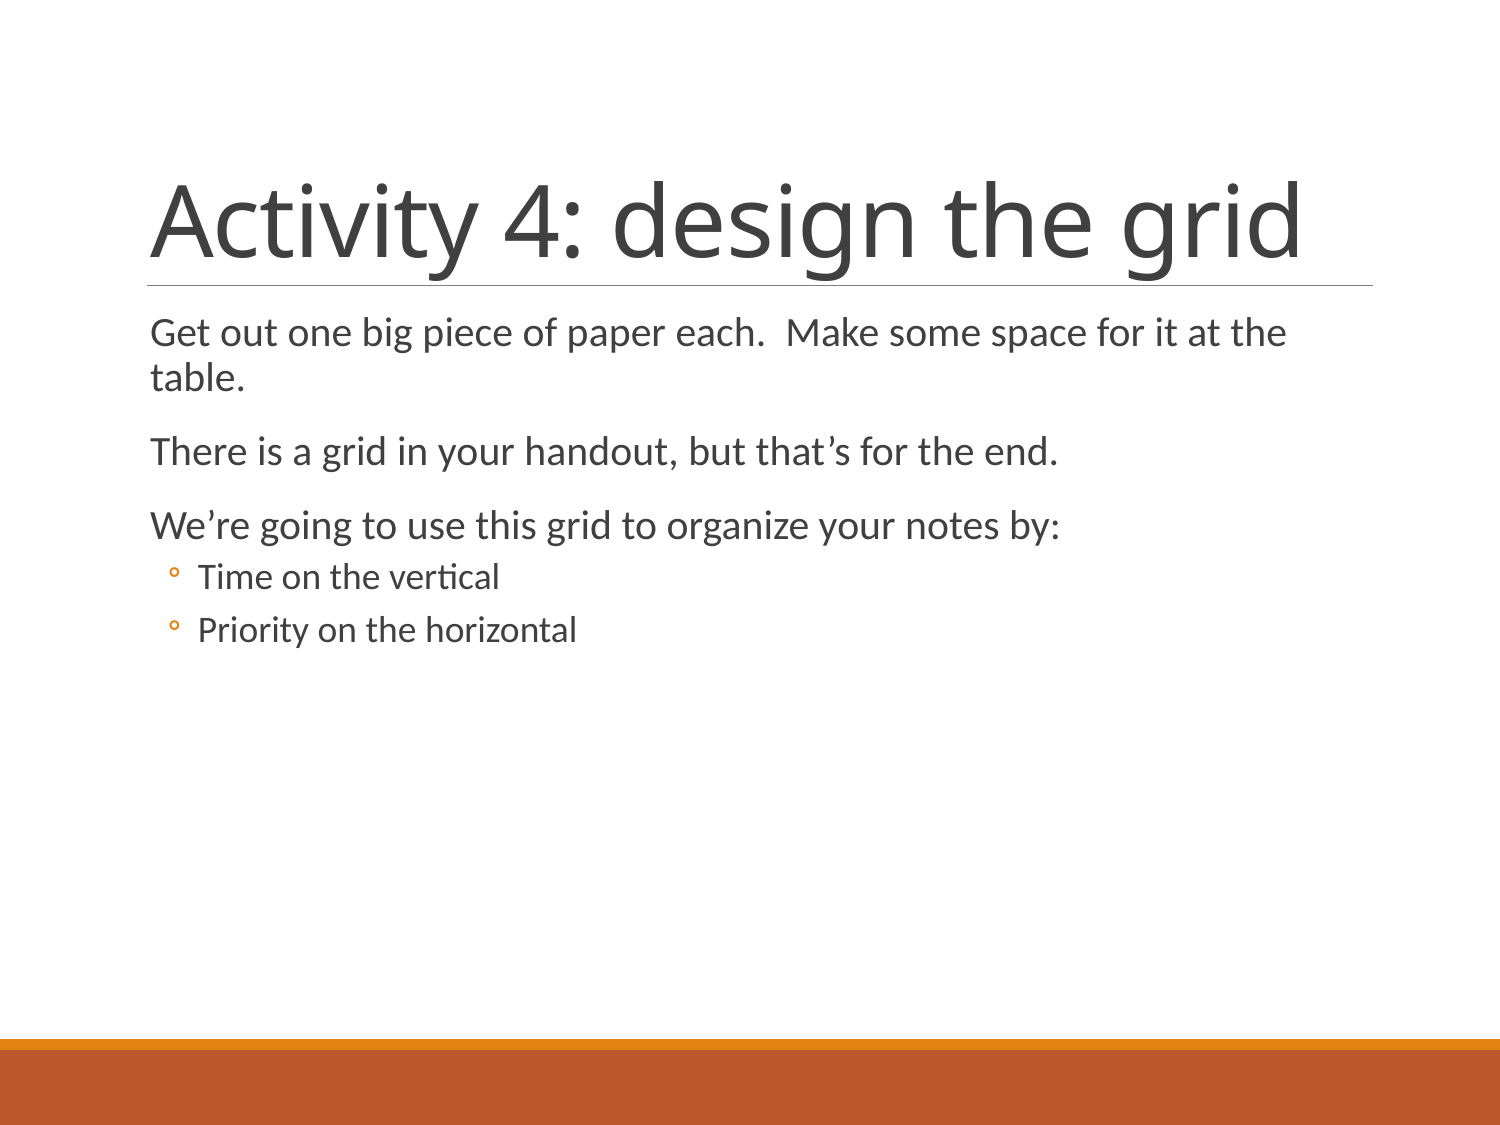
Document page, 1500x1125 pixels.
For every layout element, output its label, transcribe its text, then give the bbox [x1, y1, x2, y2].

list Get out one big piece of paper each. Make some space for it at the table. There is a grid in your handout, but that’s for the end. We’re going to use this grid to organize your notes by: Time on the vertical Priority on the horizontal [135, 302, 1373, 963]
title Activity 4: design the grid [135, 47, 1373, 285]
